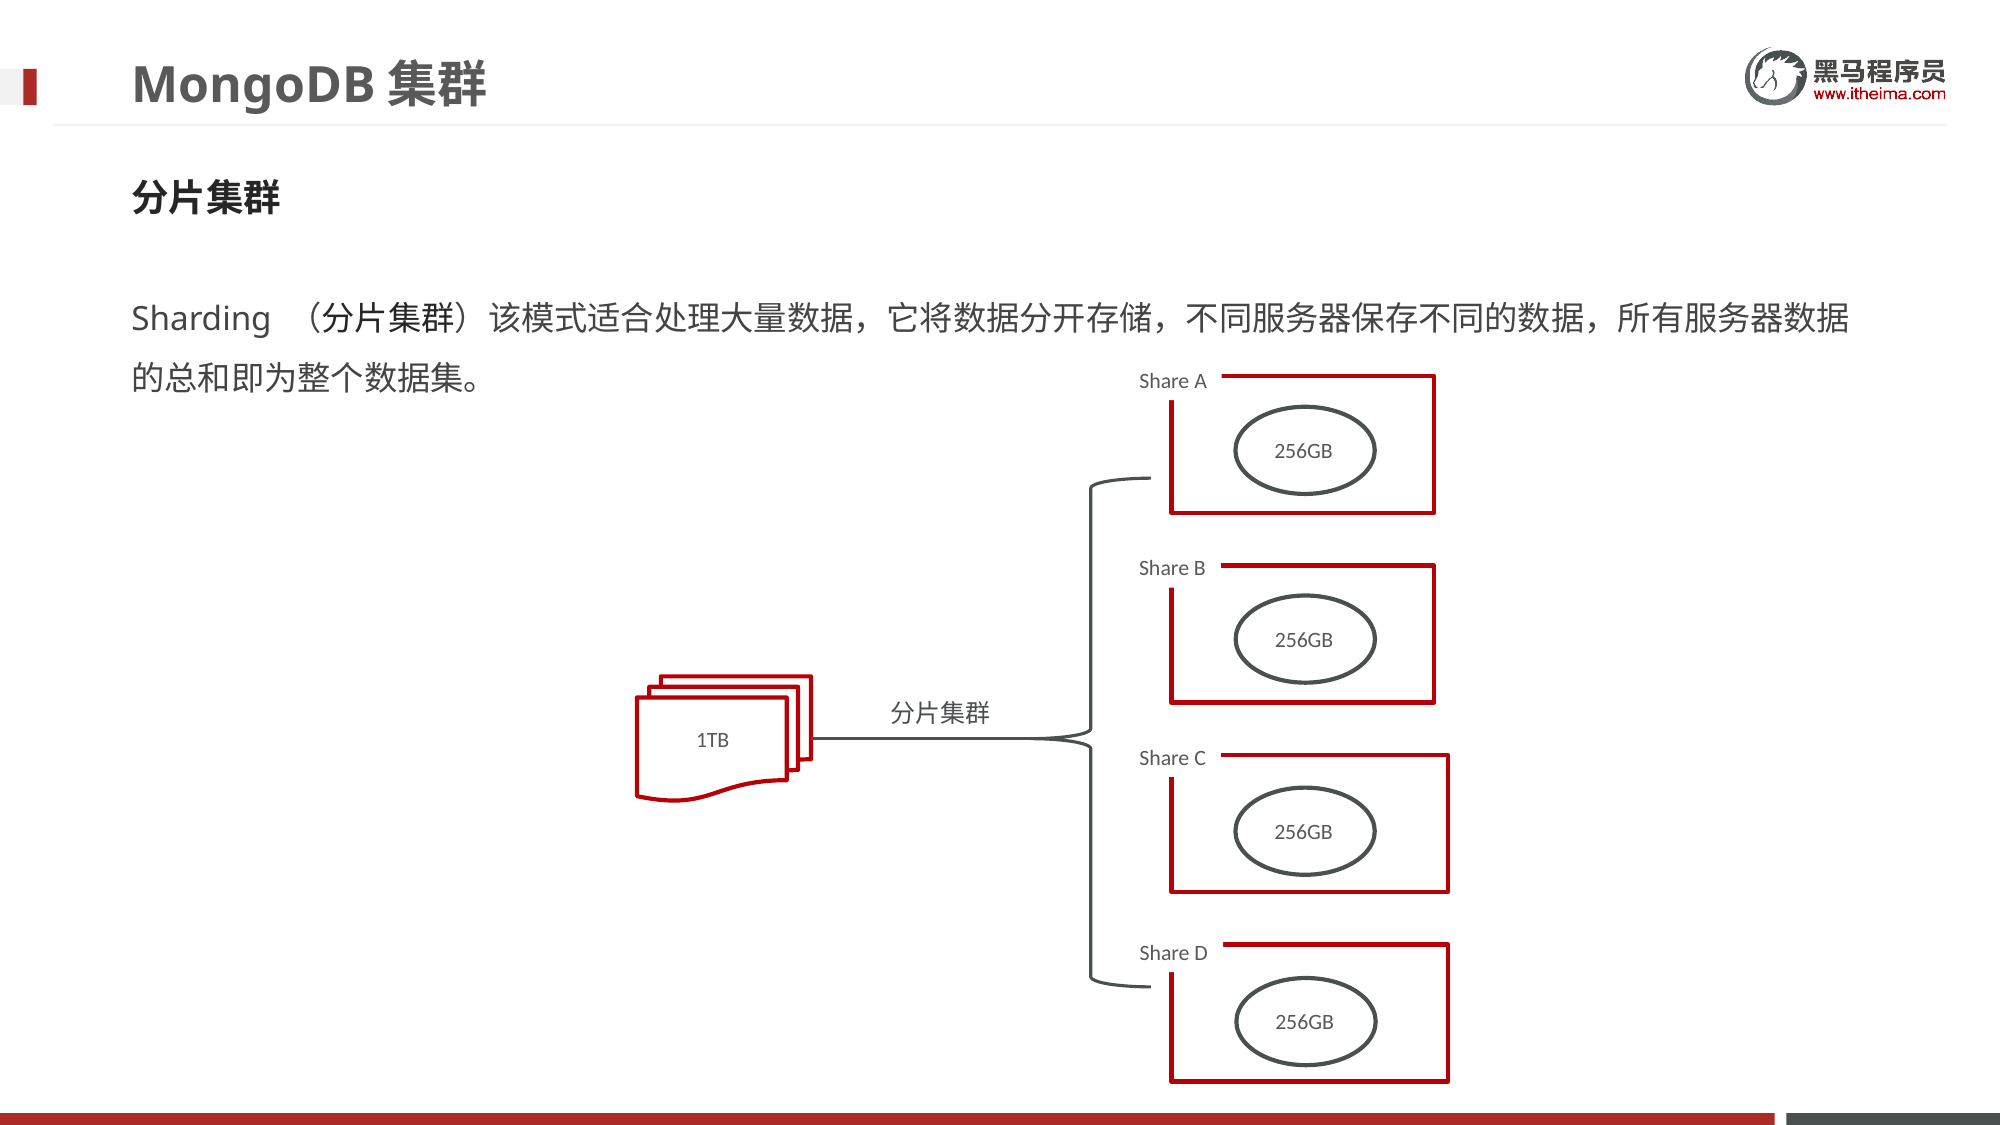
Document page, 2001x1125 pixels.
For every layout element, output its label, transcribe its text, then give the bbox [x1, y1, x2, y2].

text_box Share A [1124, 359, 1222, 401]
text_box [1233, 593, 1378, 685]
list Sharding （分片集群）该模式适合处理大量数据，它将数据分开存储，不同服务器保存不同的数据，所有服务器数据的总和即为整个数据集。 [116, 270, 1880, 408]
picture [1744, 46, 1946, 106]
text_box [1031, 477, 1151, 988]
text_box 256GB [1260, 1000, 1361, 1042]
text_box [1169, 942, 1450, 1084]
text_box 256GB [1259, 618, 1360, 660]
text_box Share C [1151, 736, 1221, 777]
text_box [1233, 785, 1377, 877]
text_box 1TB [681, 717, 760, 759]
text_box 256GB [1259, 429, 1360, 471]
text_box 分片集群 [869, 681, 1012, 737]
text_box Share D [1124, 931, 1224, 973]
title MongoDB集群 [116, 40, 1556, 125]
list 分片集群 [116, 154, 1880, 239]
text_box [1233, 404, 1377, 497]
text_box [634, 674, 814, 803]
text_box [1169, 374, 1436, 515]
text_box 256GB [1259, 810, 1360, 852]
text_box Share B [1151, 546, 1221, 588]
text_box [1234, 975, 1378, 1068]
text_box [1169, 563, 1436, 705]
text_box [1169, 753, 1450, 894]
